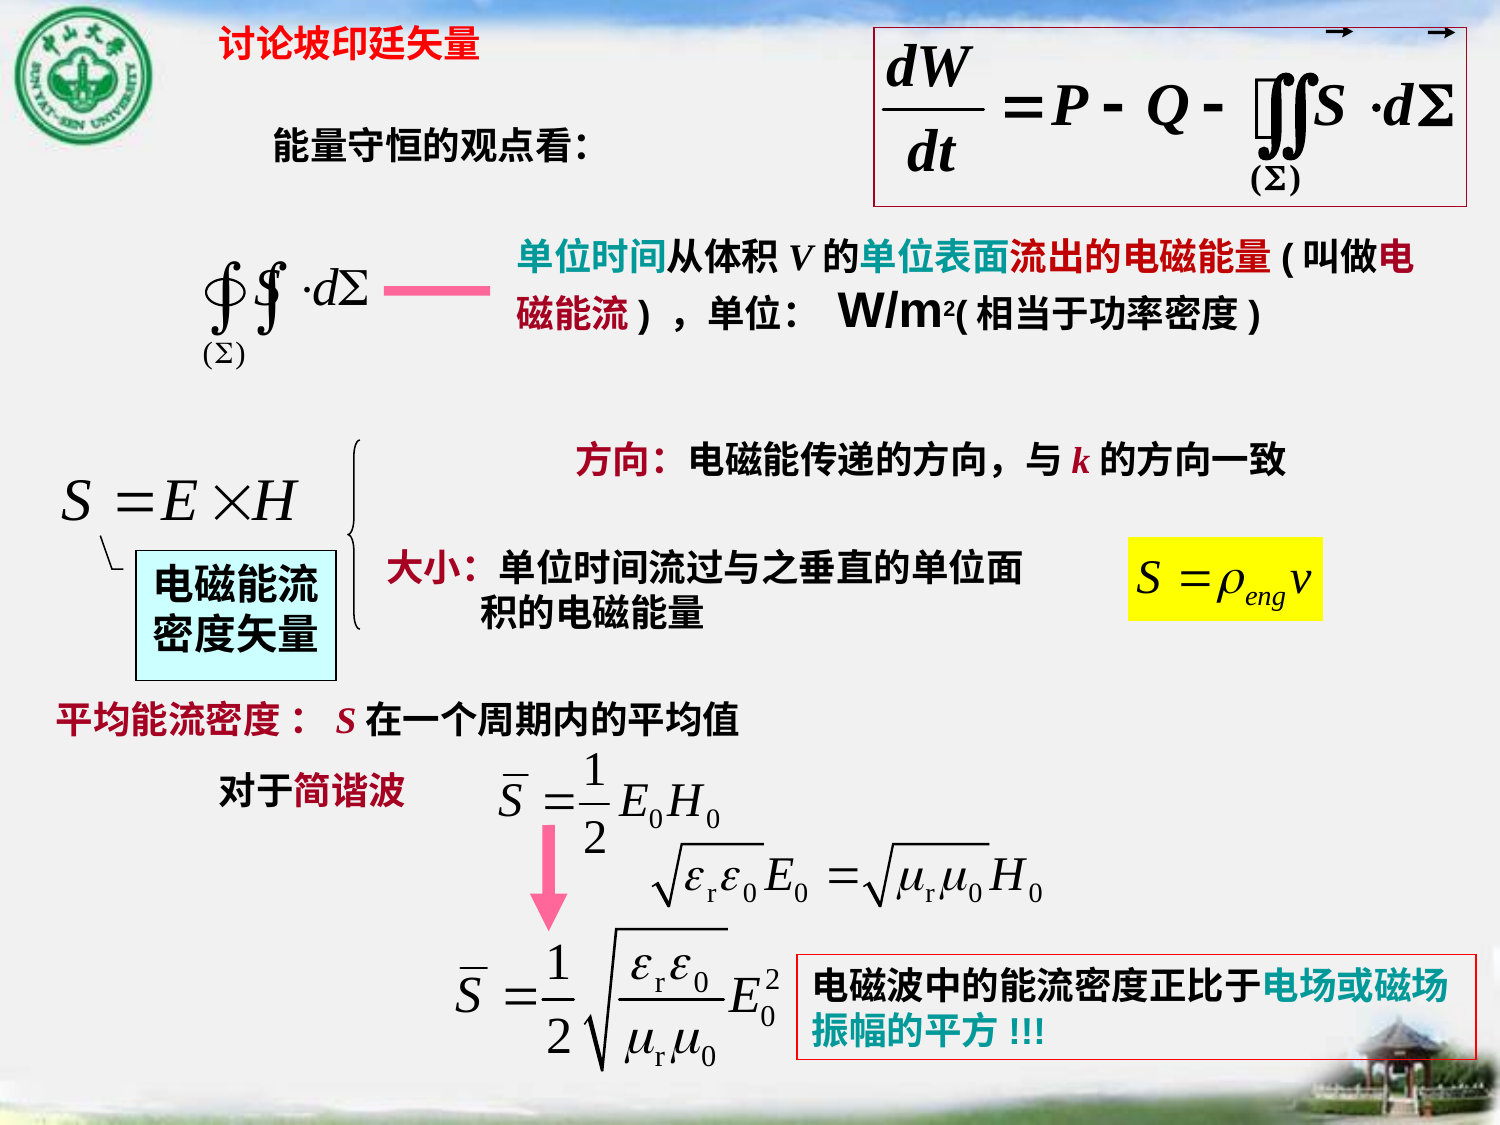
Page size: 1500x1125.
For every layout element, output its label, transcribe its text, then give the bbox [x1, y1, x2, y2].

text_box 大小：单位时间流过与之垂直的单位面 积的电磁能量 [371, 536, 1424, 641]
text_box 单位时间从体积V的单位表面流出的电磁能量(叫做电磁能流) ，单位： W/m2(相当于功率密度) [501, 225, 1447, 346]
text_box 讨论坡印廷矢量 [204, 12, 497, 72]
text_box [445, 916, 792, 1083]
text_box [347, 440, 360, 630]
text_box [52, 455, 314, 533]
text_box 电磁波中的能流密度正比于电场或磁场振幅的平方!!! [797, 954, 1477, 1060]
text_box 电磁能流密度矢量 [135, 550, 337, 681]
text_box 对于简谐波 [204, 759, 430, 820]
text_box 平均能流密度 ：S在一个周期内的平均值 [40, 688, 1129, 749]
text_box 方向：电磁能传递的方向，与k的方向一致 [560, 429, 1311, 489]
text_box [643, 833, 1050, 919]
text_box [489, 739, 730, 865]
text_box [1127, 536, 1324, 622]
text_box 能量守恒的观点看： [258, 114, 634, 175]
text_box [194, 243, 381, 381]
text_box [874, 27, 1466, 207]
picture [0, 0, 1500, 1125]
